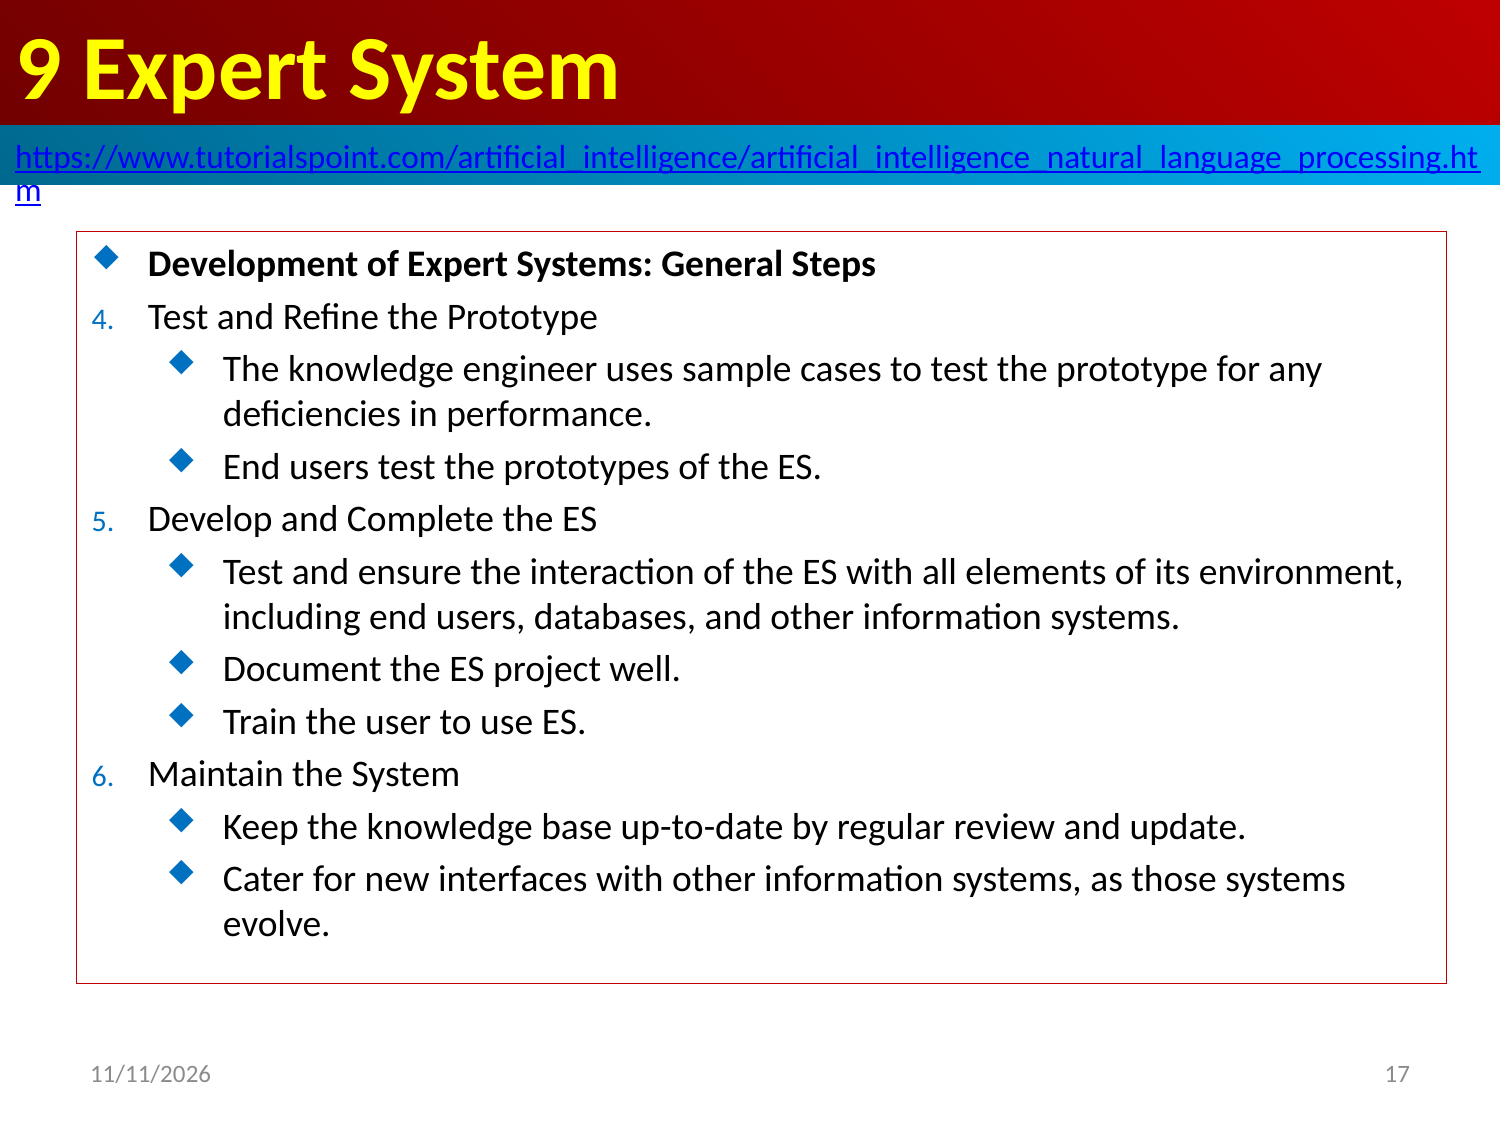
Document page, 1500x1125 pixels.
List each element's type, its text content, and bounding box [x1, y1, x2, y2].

slide_number 17 [1074, 1042, 1425, 1103]
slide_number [75, 1042, 425, 1103]
subtitle Development of Expert Systems: General Steps Test and Refine the Prototype The knowledge engineer uses sample cases to test the prototype for any deficiencies in performance. End users test the prototypes of the ES. Develop and Complete the ES Test and ensure the interaction of the ES with all elements of its environment, including end users, databases, and other information systems. Document the ES project well. Train the user to use ES. Maintain the System Keep the knowledge base up-to-date by regular review and update. Cater for new interfaces with other information systems, as those systems evolve. [76, 231, 1447, 984]
title 9 Expert System [0, 0, 1500, 125]
text_box https://www.tutorialspoint.com/artificial_intelligence/artificial_intelligence_natural_language_processing.htm [0, 125, 1500, 185]
